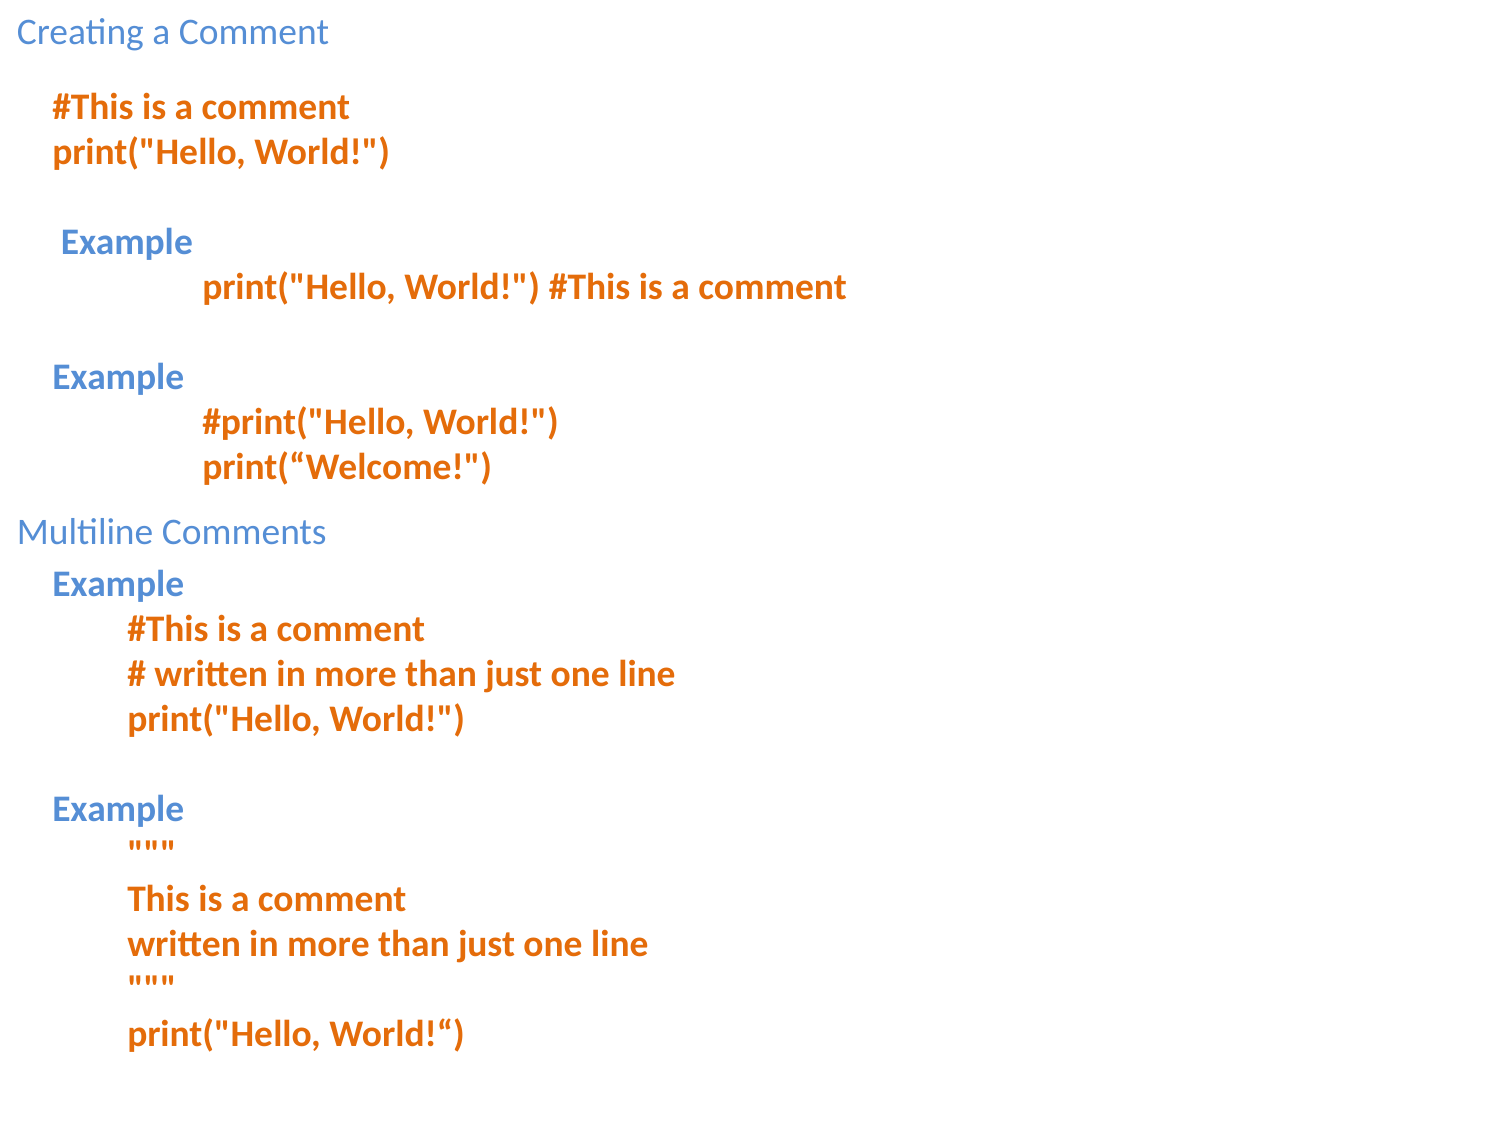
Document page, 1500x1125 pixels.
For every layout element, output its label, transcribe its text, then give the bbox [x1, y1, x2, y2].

text_box Creating a Comment [2, 0, 345, 60]
text_box Example #This is a comment # written in more than just one line print("Hello, World!") Example """ This is a comment written in more than just one line """ print("Hello, World!“) [37, 552, 1138, 1062]
text_box #This is a comment print("Hello, World!") Example print("Hello, World!") #This is a comment Example #print("Hello, World!") print(“Welcome!") [37, 74, 1038, 552]
text_box Multiline Comments [2, 499, 342, 560]
